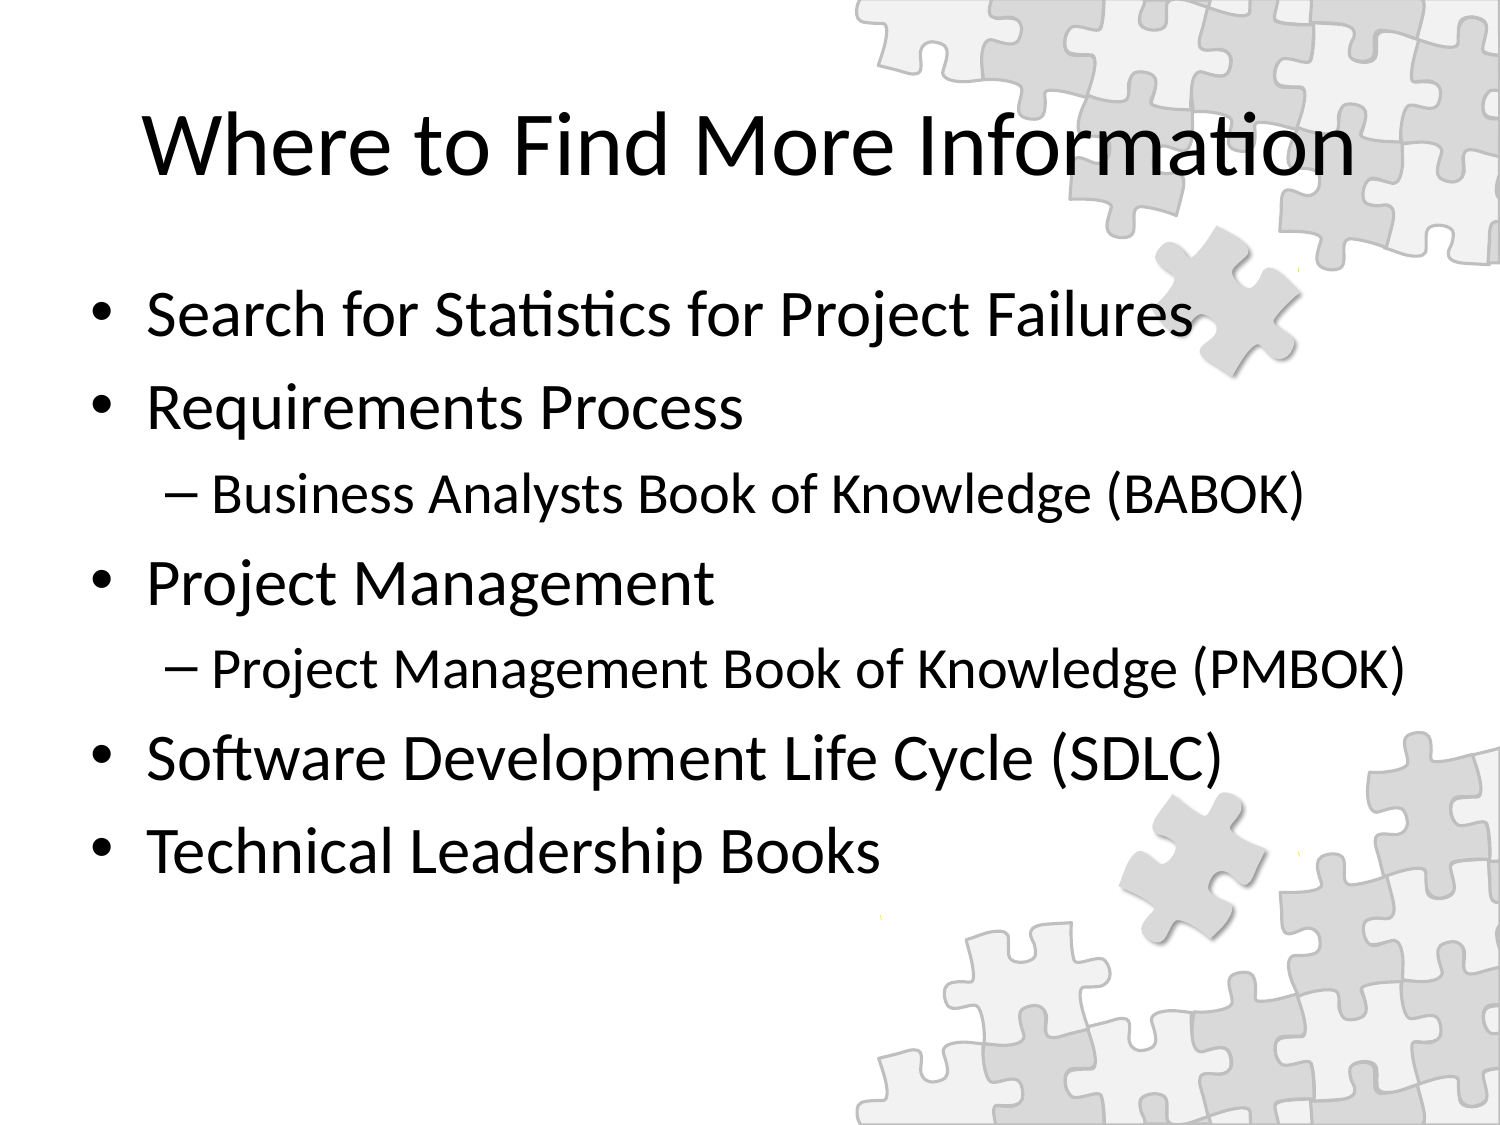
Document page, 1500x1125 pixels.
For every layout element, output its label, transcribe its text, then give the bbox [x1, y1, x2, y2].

list Search for Statistics for Project Failures Requirements Process Business Analysts Book of Knowledge (BABOK) Project Management Project Management Book of Knowledge (PMBOK) Software Development Life Cycle (SDLC) Technical Leadership Books [75, 262, 1425, 1005]
title Where to Find More Information [75, 45, 1425, 233]
